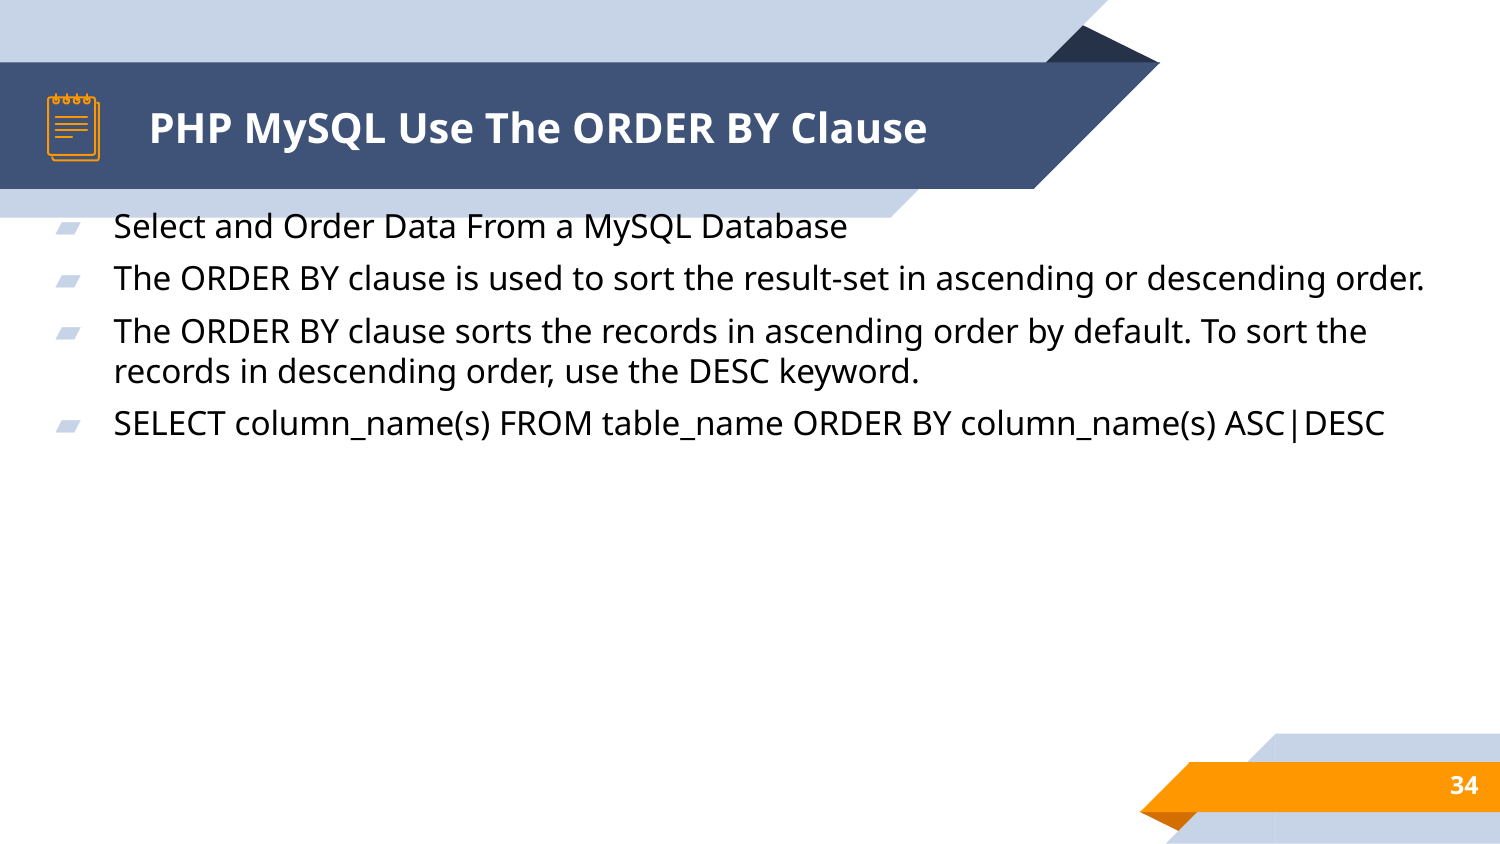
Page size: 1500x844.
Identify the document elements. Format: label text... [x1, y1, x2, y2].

slide_number 34 [1249, 760, 1494, 813]
list Select and Order Data From a MySQL Database The ORDER BY clause is used to sort the result-set in ascending or descending order. The ORDER BY clause sorts the records in ascending order by default. To sort the records in descending order, use the DESC keyword. SELECT column_name(s) FROM table_name ORDER BY column_name(s) ASC|DESC [23, 190, 1494, 746]
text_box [47, 93, 100, 161]
title PHP MySQL Use The ORDER BY Clause [133, 64, 997, 190]
